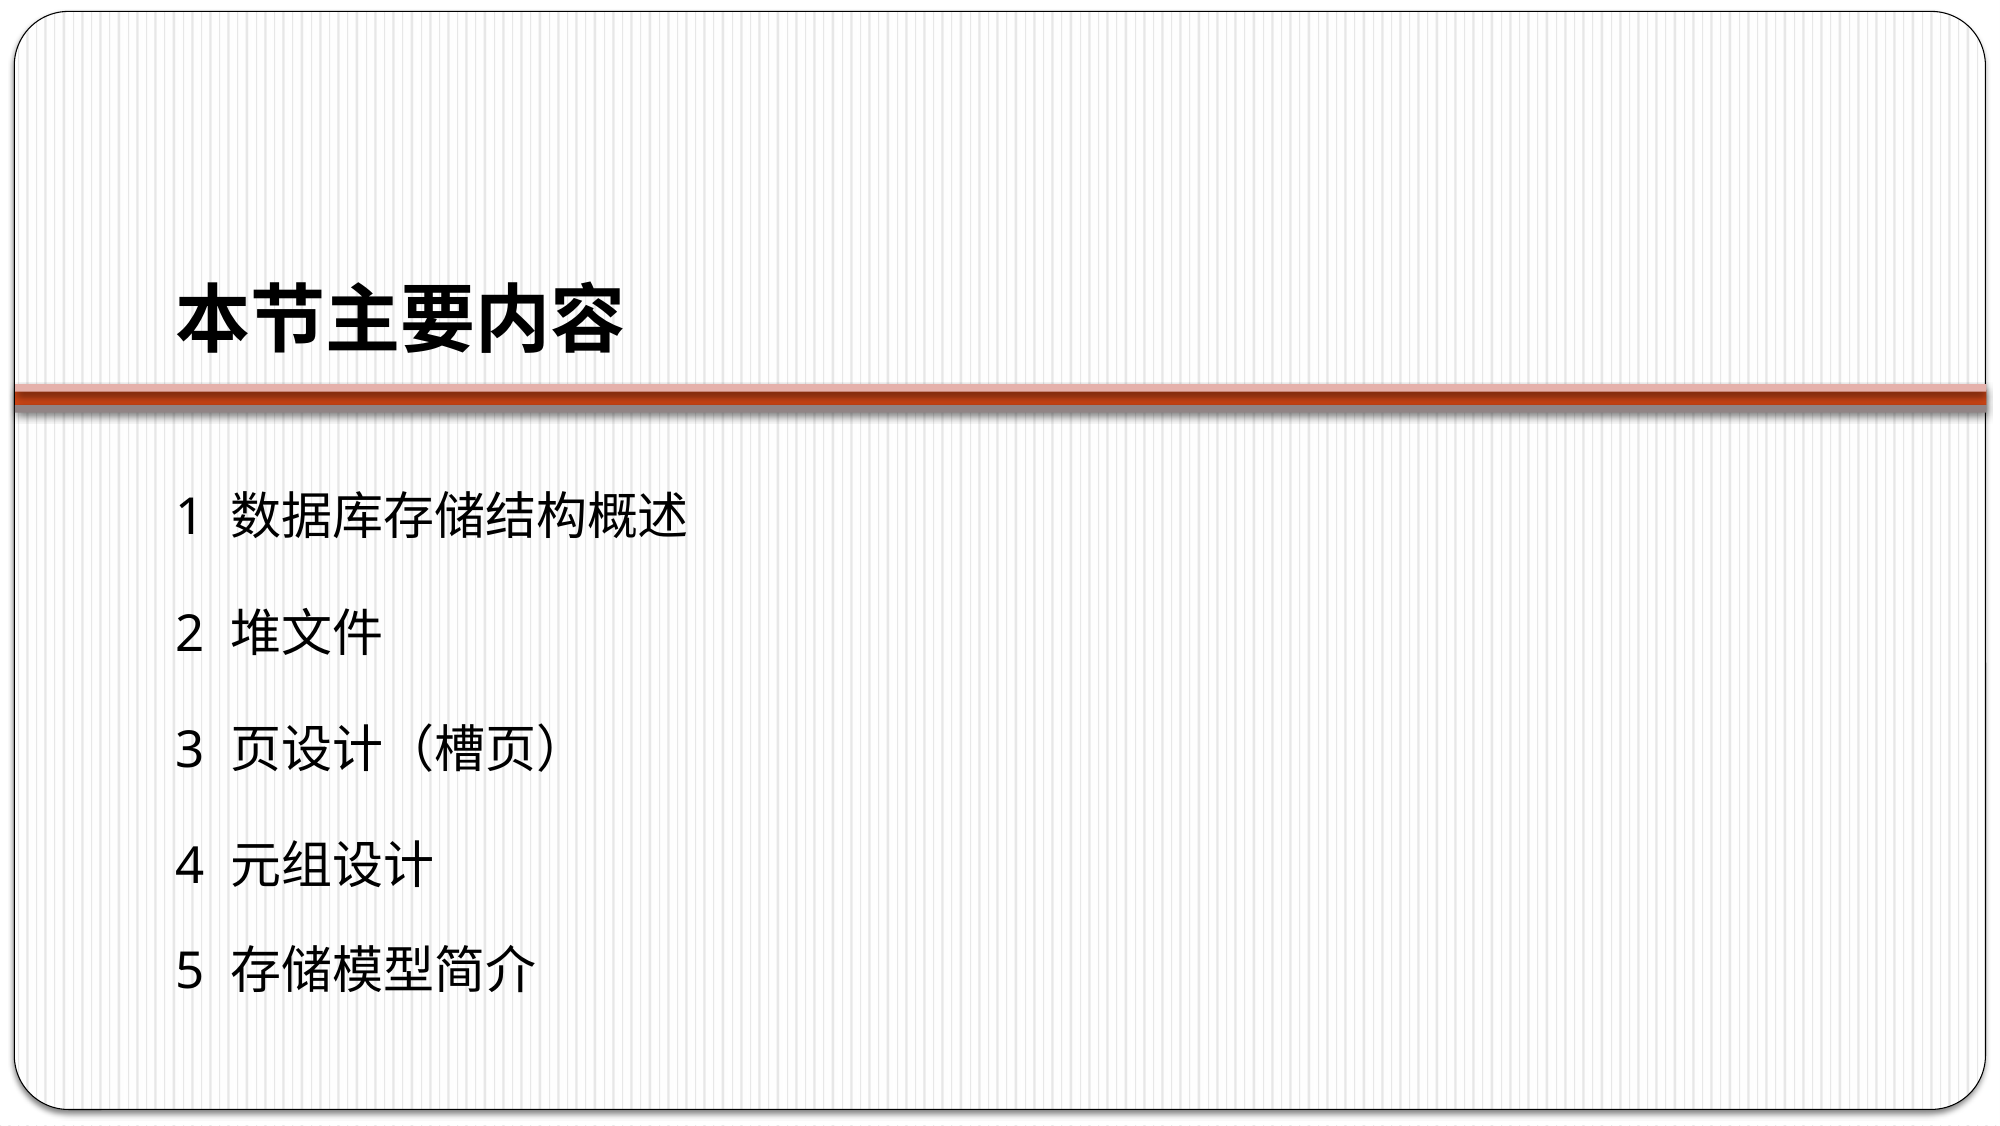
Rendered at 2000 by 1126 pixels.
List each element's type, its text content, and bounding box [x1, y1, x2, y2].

title 本节主要内容 [157, 156, 1858, 380]
list 1 数据库存储结构概述 2 堆文件 3 页设计（槽页） 4 元组设计 5 存储模型简介 [157, 444, 1858, 1012]
